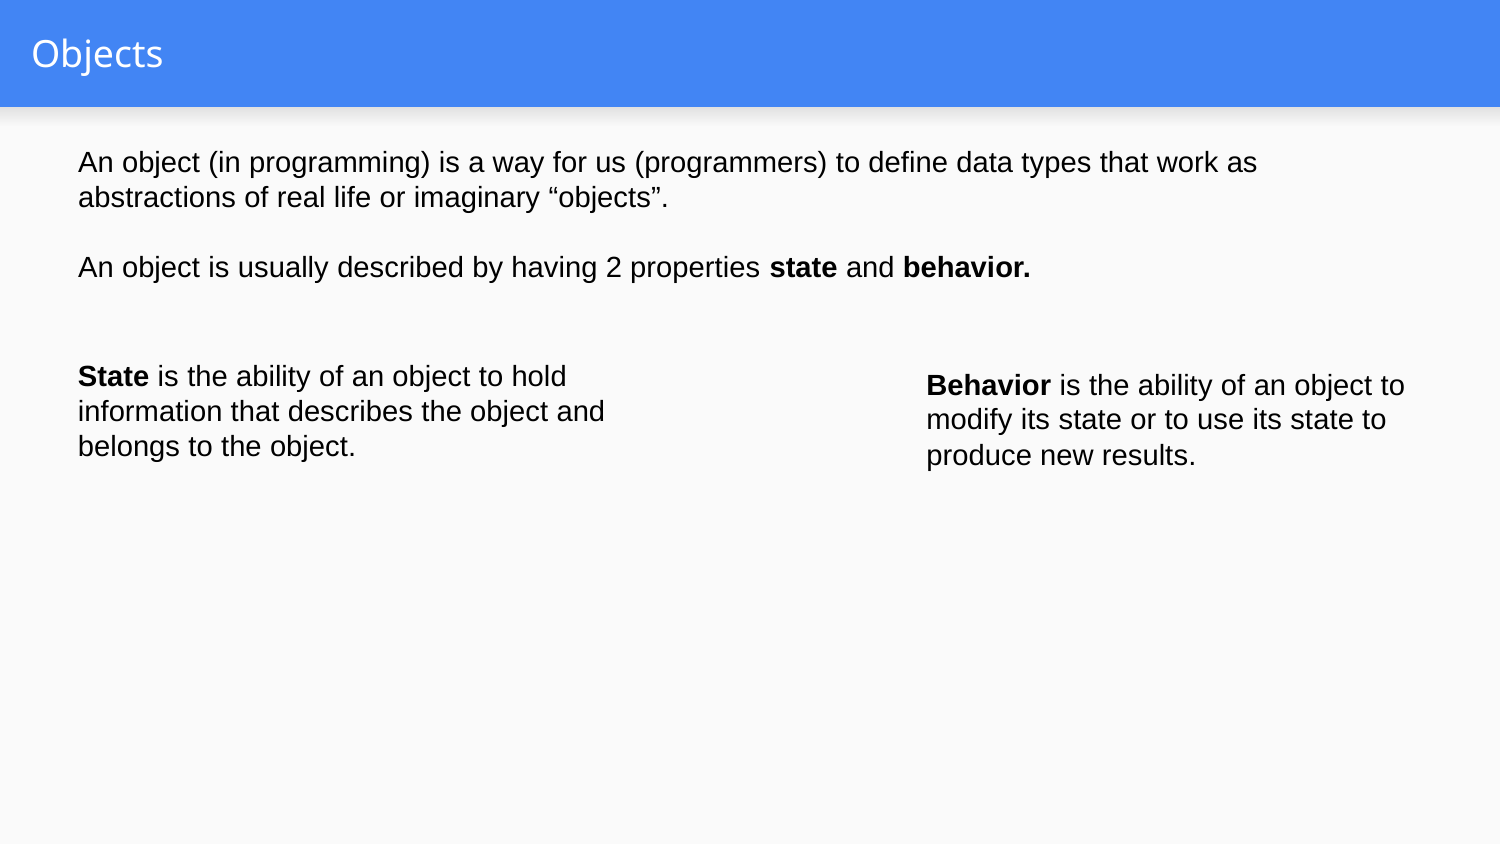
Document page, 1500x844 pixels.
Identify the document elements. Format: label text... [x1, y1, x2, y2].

text_box Behavior is the ability of an object to modify its state or to use its state to produce new results. [911, 358, 1435, 479]
title Objects [16, 2, 1464, 102]
text_box State is the ability of an object to hold information that describes the object and belongs to the object. [63, 350, 697, 470]
text_box An object (in programming) is a way for us (programmers) to define data types that work as abstractions of real life or imaginary “objects”. An object is usually described by having 2 properties state and behavior. [63, 135, 1435, 291]
